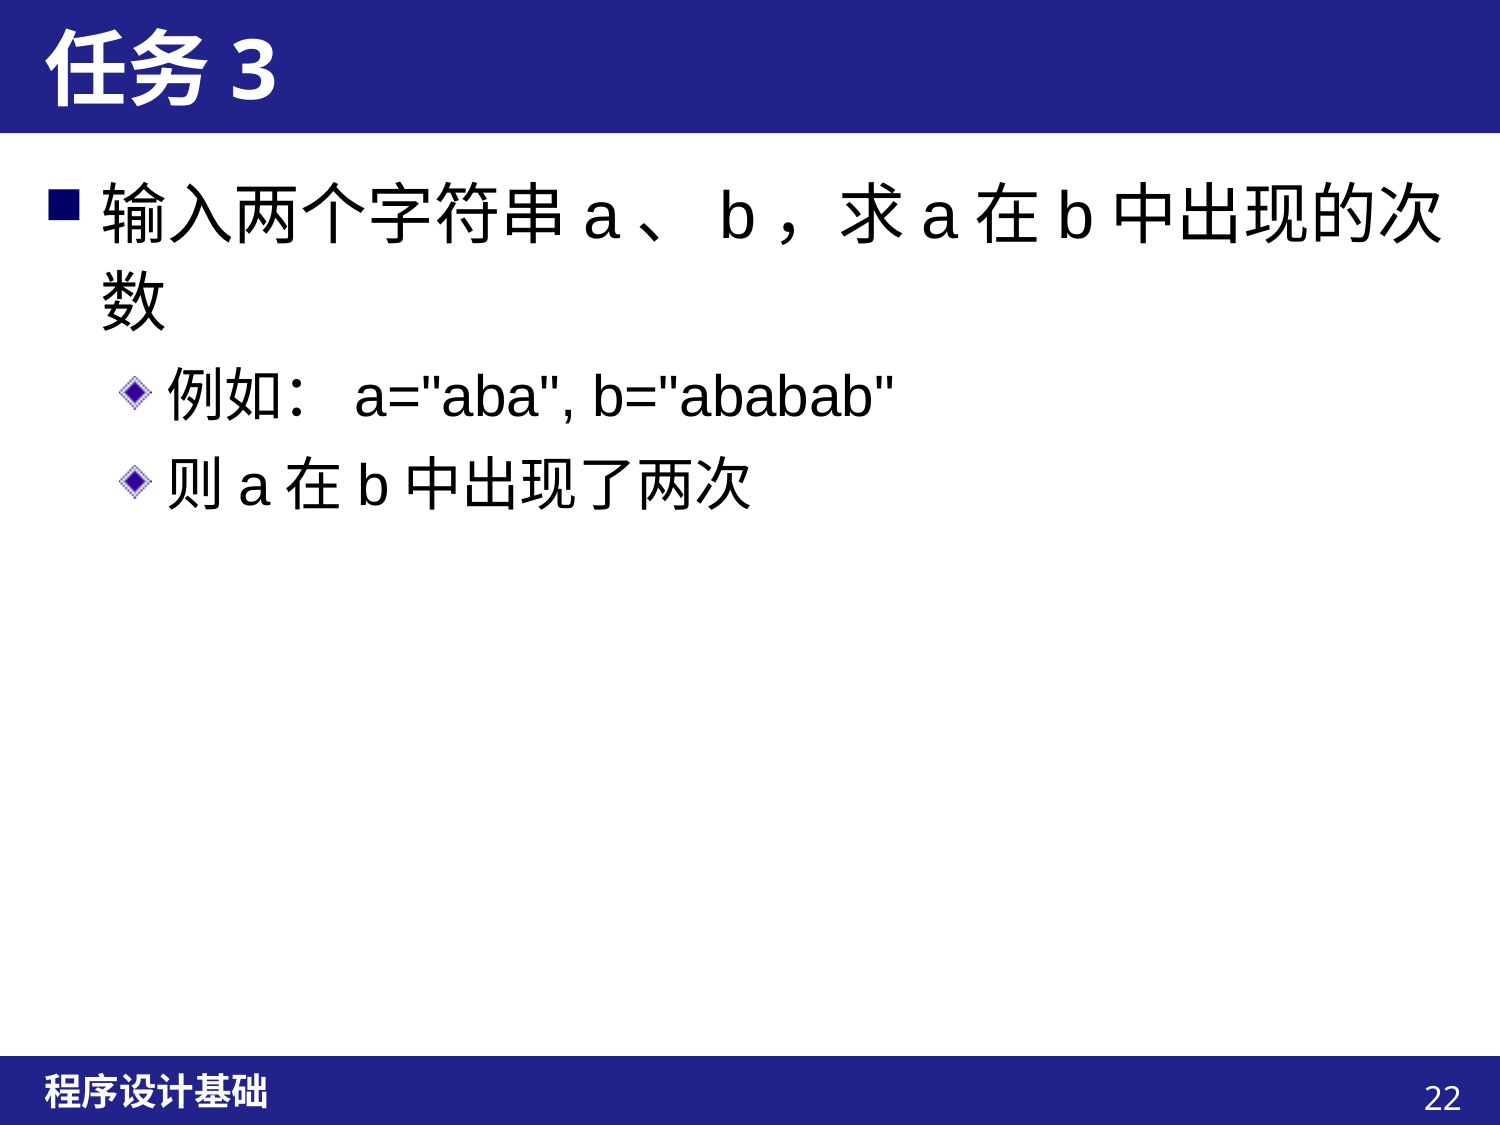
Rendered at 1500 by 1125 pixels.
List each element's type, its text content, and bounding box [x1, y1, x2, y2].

title 任务3 [29, 0, 1469, 134]
list 输入两个字符串a、b，求a在b中出现的次数 例如：a="aba", b="ababab" 则a在b中出现了两次 [29, 156, 1469, 1034]
picture [119, 465, 152, 499]
picture [119, 376, 152, 410]
